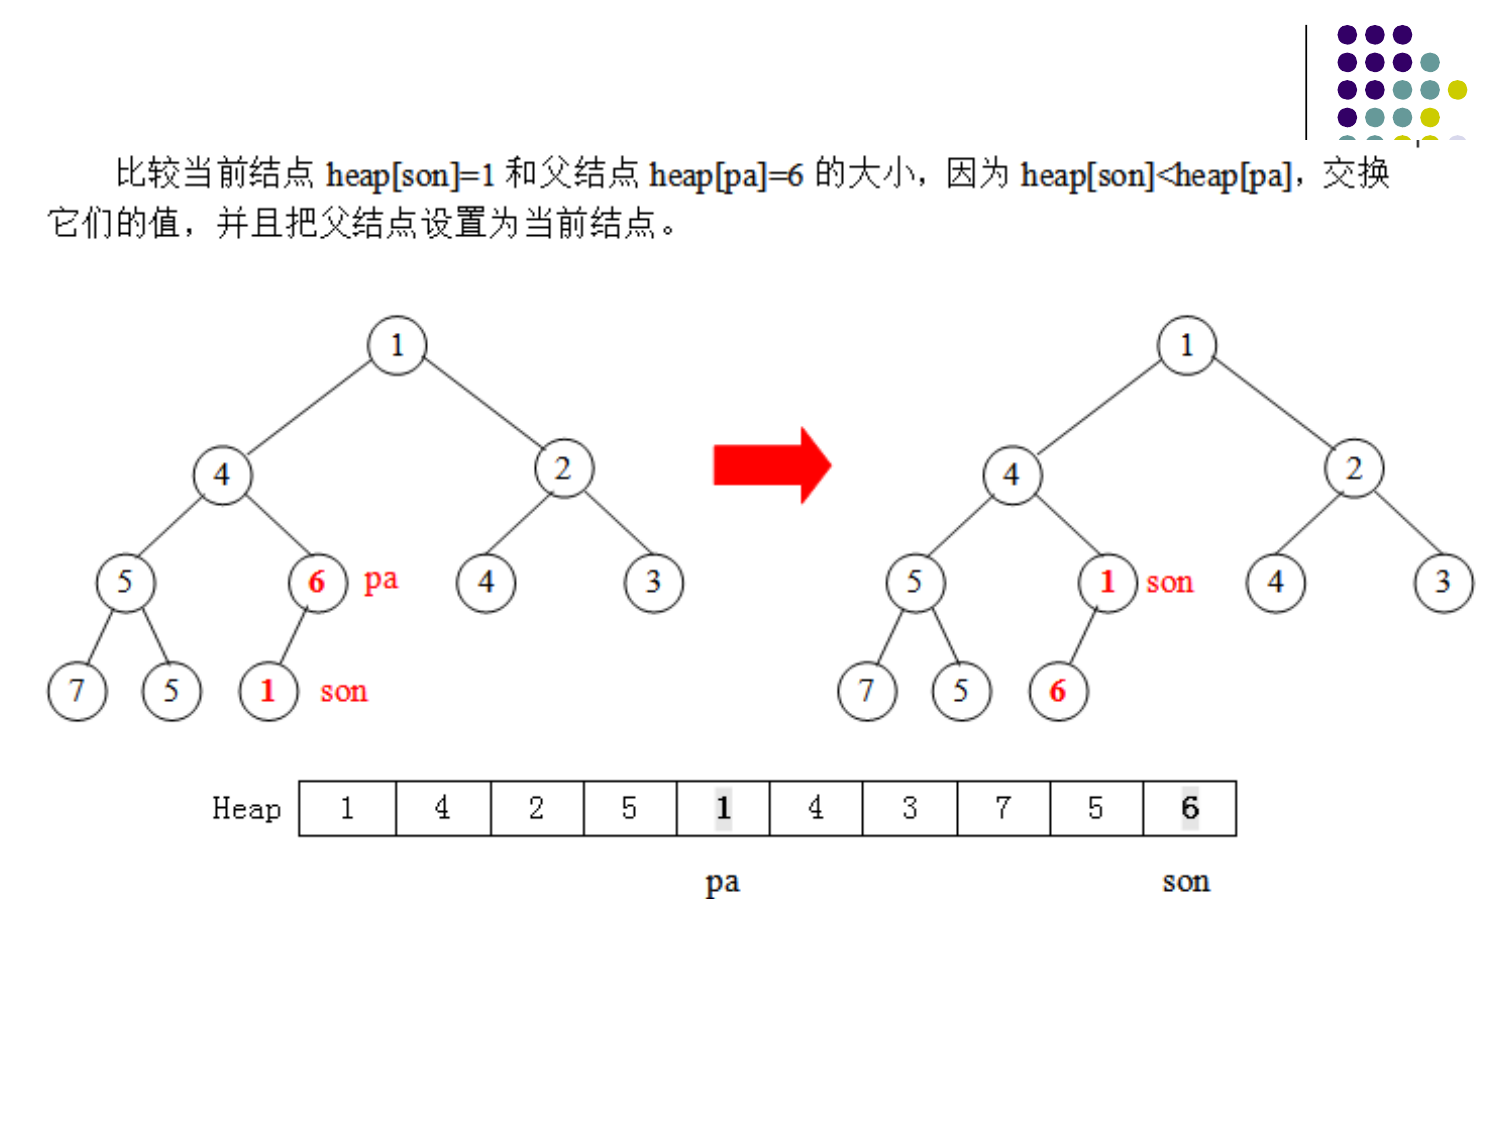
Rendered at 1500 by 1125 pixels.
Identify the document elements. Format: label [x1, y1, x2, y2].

text_box [14, 140, 1477, 899]
